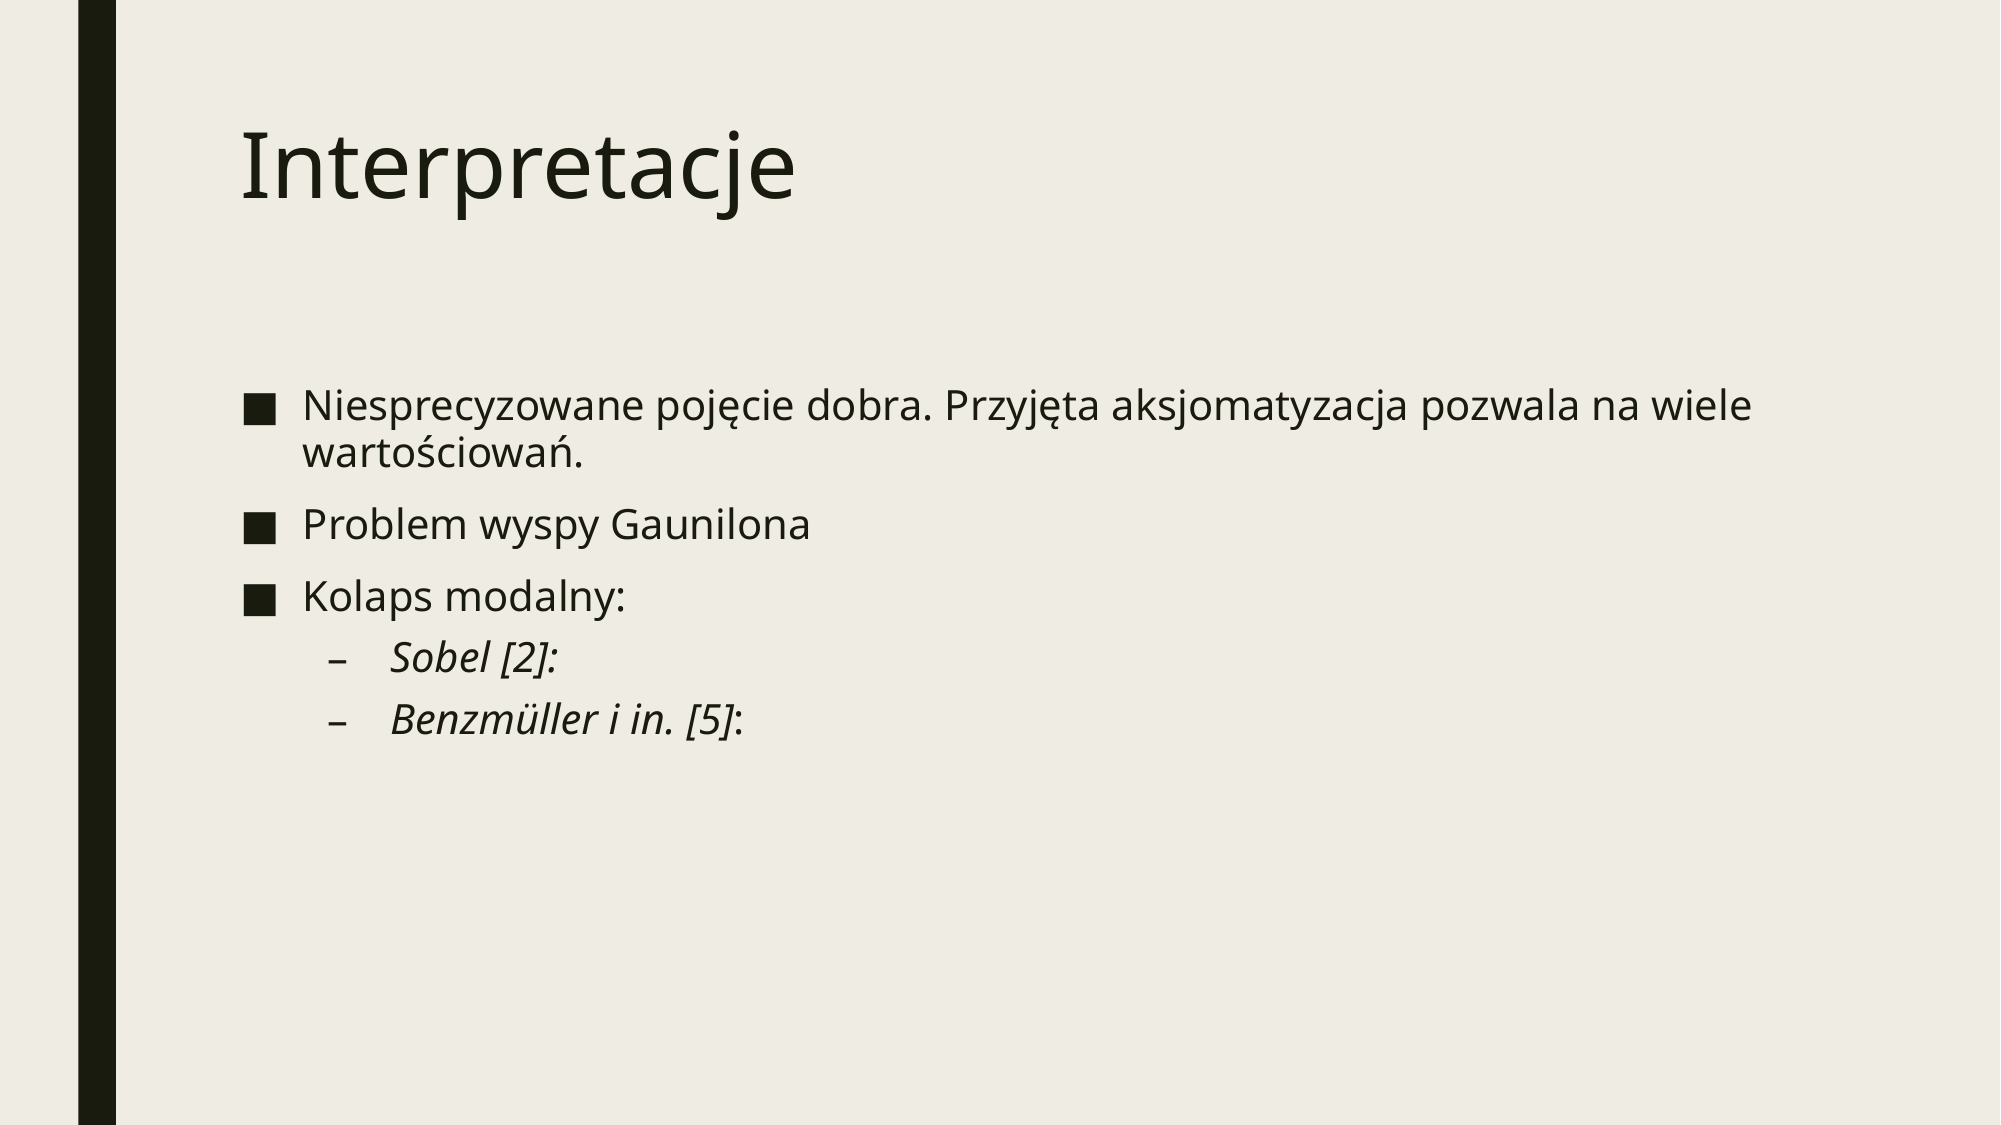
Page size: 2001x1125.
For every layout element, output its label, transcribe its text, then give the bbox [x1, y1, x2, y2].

title Interpretacje [225, 112, 1800, 357]
